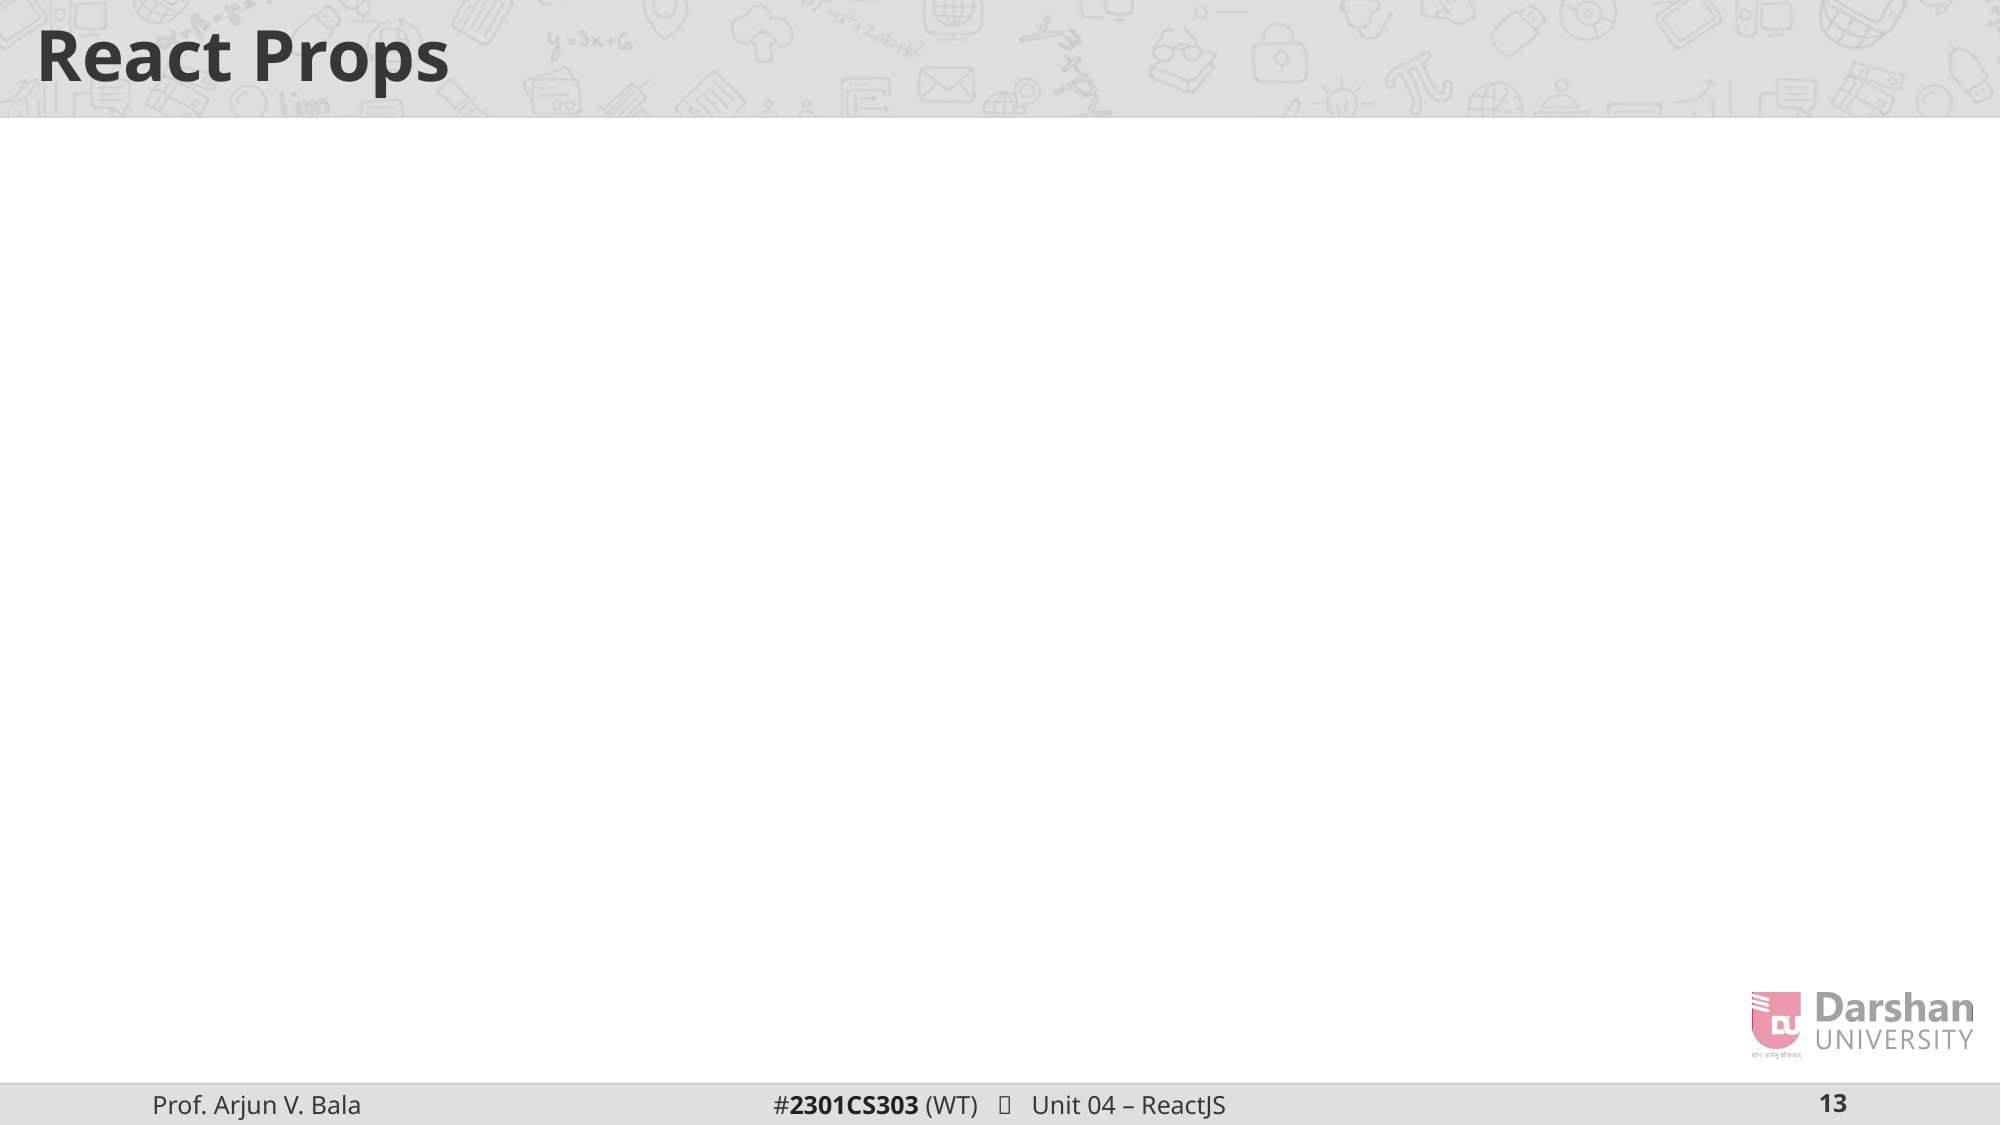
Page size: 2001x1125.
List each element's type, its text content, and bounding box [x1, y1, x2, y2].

title React Props [0, 0, 2000, 117]
